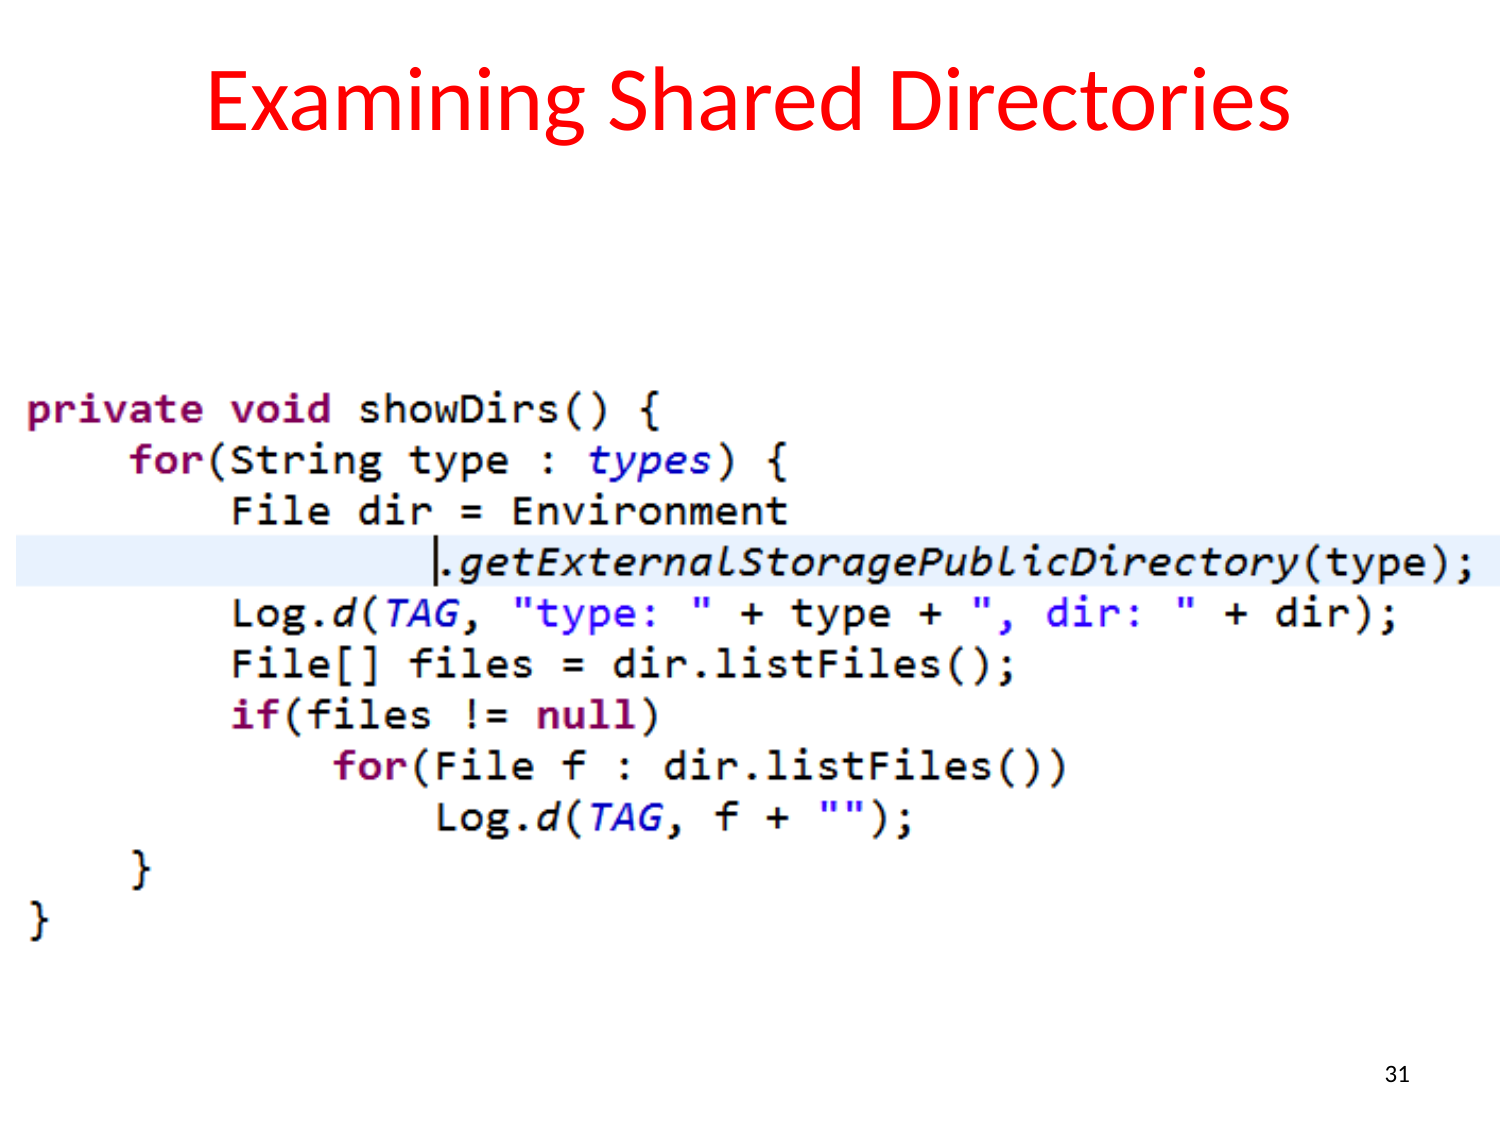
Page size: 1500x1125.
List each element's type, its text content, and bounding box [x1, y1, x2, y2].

picture [16, 387, 1500, 963]
title Examining Shared Directories [75, 0, 1425, 188]
slide_number 31 [1074, 1042, 1425, 1103]
